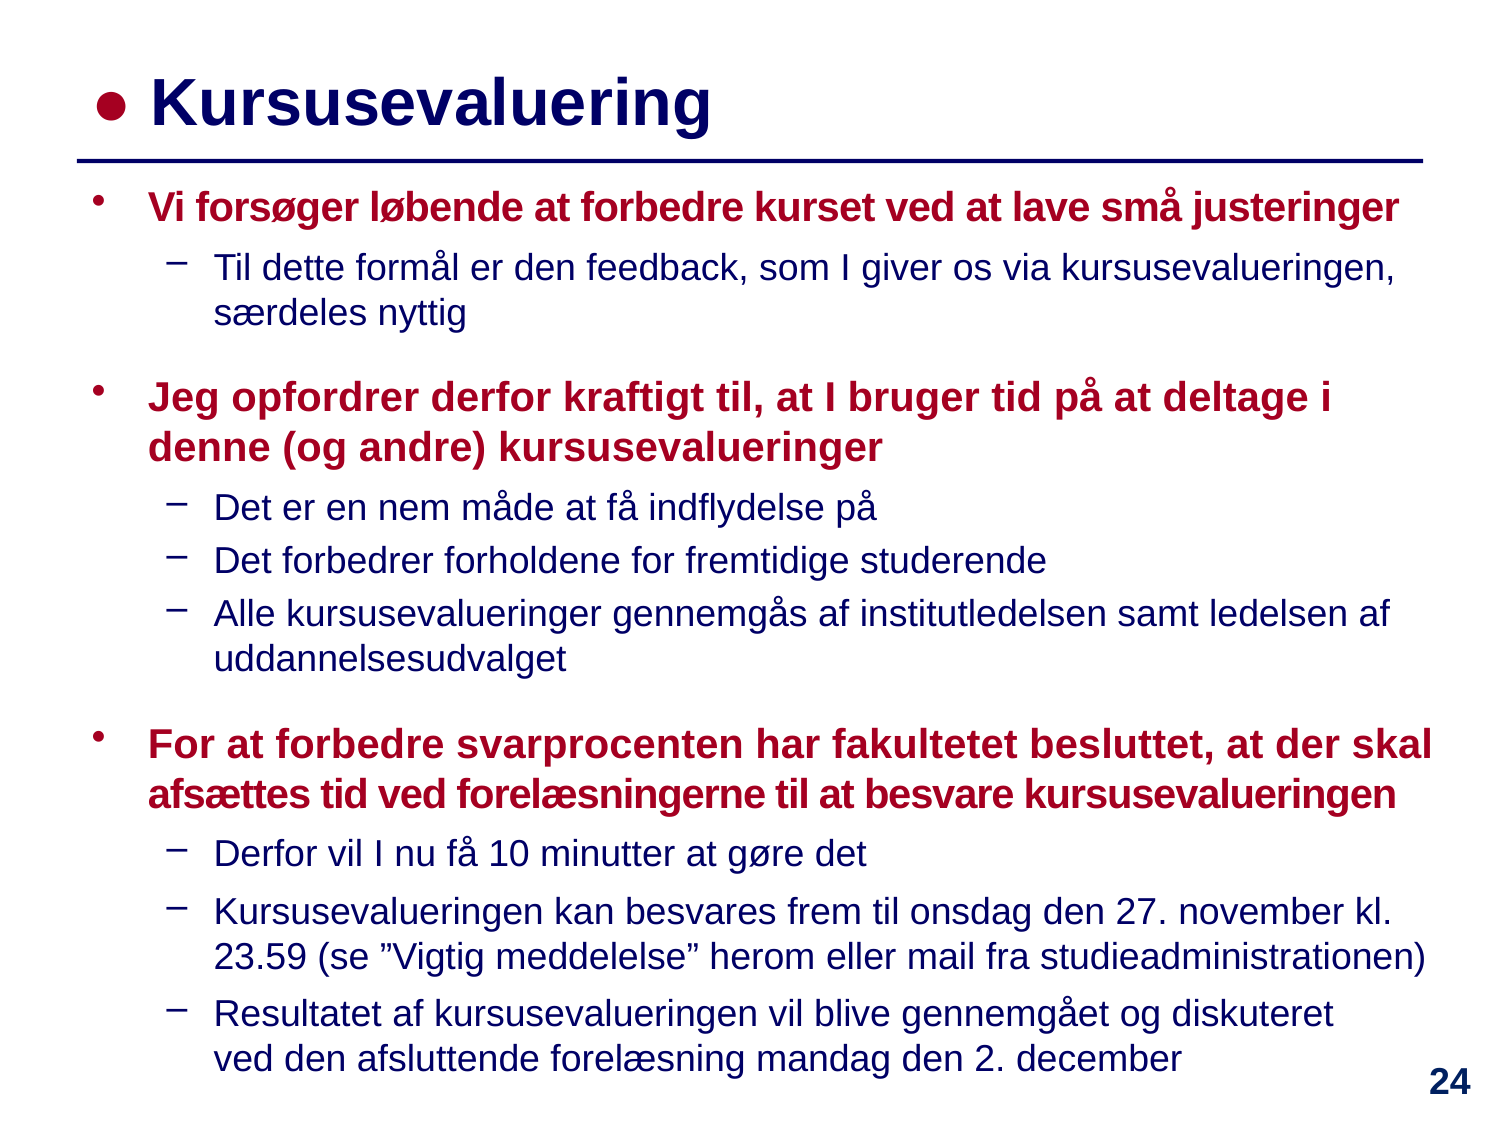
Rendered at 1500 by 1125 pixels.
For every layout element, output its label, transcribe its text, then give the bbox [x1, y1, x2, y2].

slide_number 24 [1399, 1050, 1500, 1125]
title ● Kursusevaluering [76, 42, 1424, 155]
text_box Vi forsøger løbende at forbedre kurset ved at lave små justeringer Til dette formål er den feedback, som I giver os via kursusevalueringen, særdeles nyttig Jeg opfordrer derfor kraftigt til, at I bruger tid på at deltage i denne (og andre) kursusevalueringer Det er en nem måde at få indflydelse på Det forbedrer forholdene for fremtidige studerende Alle kursusevalueringer gennemgås af institutledelsen samt ledelsen af uddannelsesudvalget For at forbedre svarprocenten har fakultetet besluttet, at der skal afsættes tid ved forelæsningerne til at besvare kursusevalueringen Derfor vil I nu få 10 minutter at gøre det Kursusevalueringen kan besvares frem til onsdag den 27. november kl. 23.59 (se ”Vigtig meddelelse” herom eller mail fra studieadministrationen) Resultatet af kursusevalueringen vil blive gennemgået og diskuteret ved den afsluttende forelæsning mandag den 2. december [76, 172, 1459, 1118]
